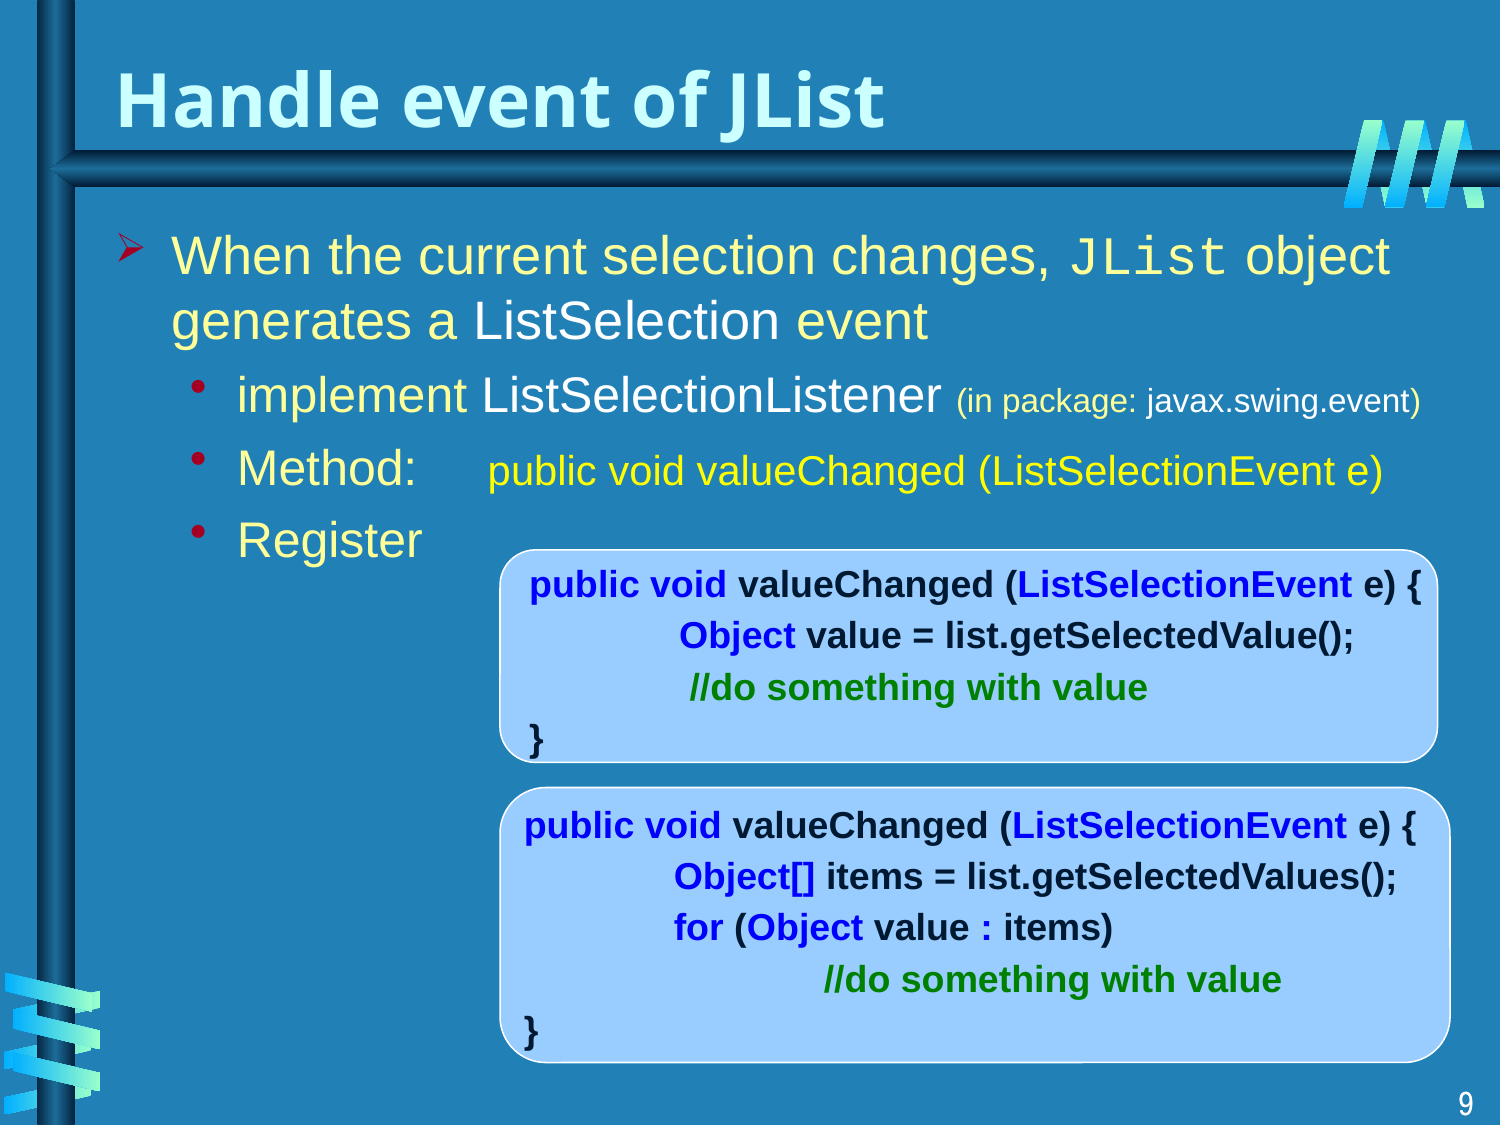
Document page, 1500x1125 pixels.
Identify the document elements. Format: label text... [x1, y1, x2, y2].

text_box public void valueChanged (ListSelectionEvent e) { Object[] items = list.getSelectedValues(); for (Object value : items) //do something with value } [500, 787, 1451, 1063]
title Handle event of JList [99, 37, 1476, 151]
list When the current selection changes, JList object generates a ListSelection event implement ListSelectionListener (in package: javax.swing.event) Method: public void valueChanged (ListSelectionEvent e) Register [99, 212, 1463, 1075]
text_box 9 [1400, 1074, 1489, 1125]
text_box public void valueChanged (ListSelectionEvent e) { Object value = list.getSelectedValue(); //do something with value } [499, 549, 1438, 763]
